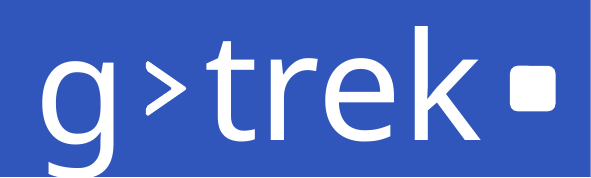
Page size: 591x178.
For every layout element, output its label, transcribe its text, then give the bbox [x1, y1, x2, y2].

text_box trek [189, 0, 498, 178]
text_box g [20, 0, 143, 178]
text_box [145, 61, 187, 116]
text_box [508, 64, 557, 113]
